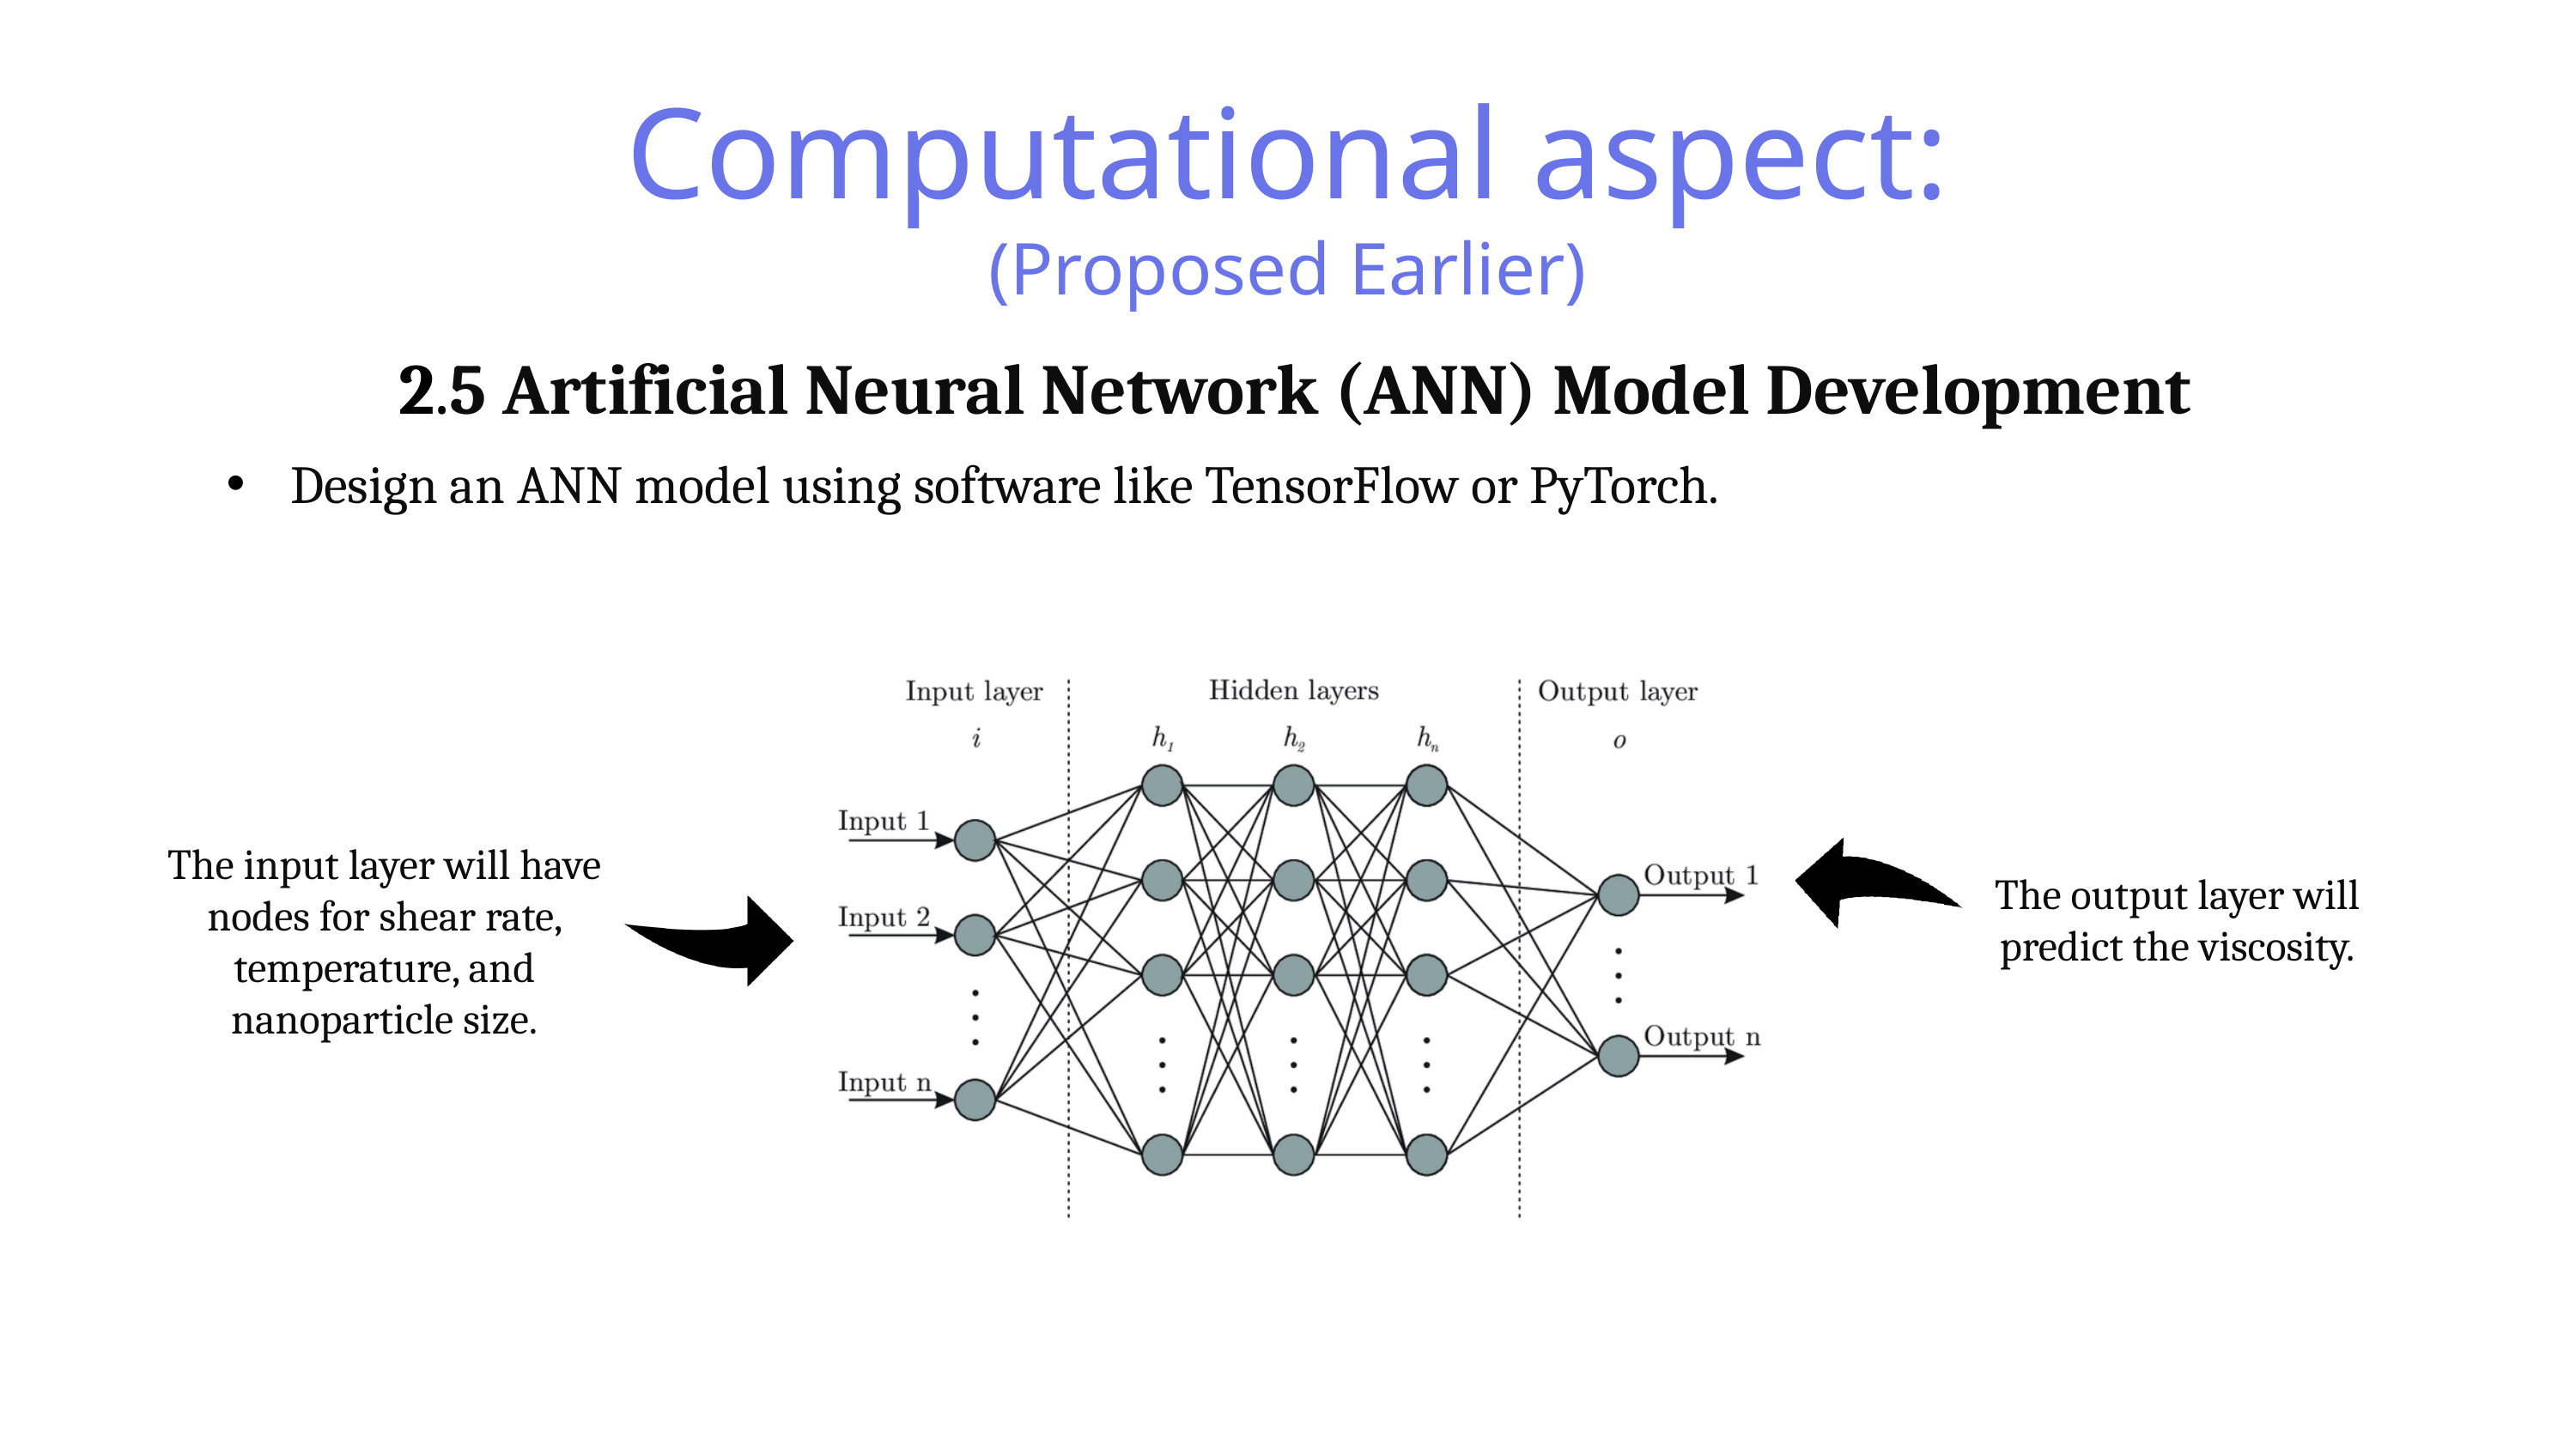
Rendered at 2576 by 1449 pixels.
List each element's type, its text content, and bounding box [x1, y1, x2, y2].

text_box The output layer will predict the viscosity. [1975, 859, 2429, 976]
picture [617, 849, 801, 1034]
text_box 2.5 Artificial Neural Network (ANN) Model Development Design an ANN model using software like TensorFlow or PyTorch. [213, 336, 2363, 971]
picture [1782, 788, 1977, 982]
picture [836, 677, 1764, 1222]
text_box Computational aspect: (Proposed Earlier) [0, 60, 2576, 323]
text_box The input layer will have nodes for shear rate, temperature, and nanoparticle size. [120, 830, 649, 1050]
